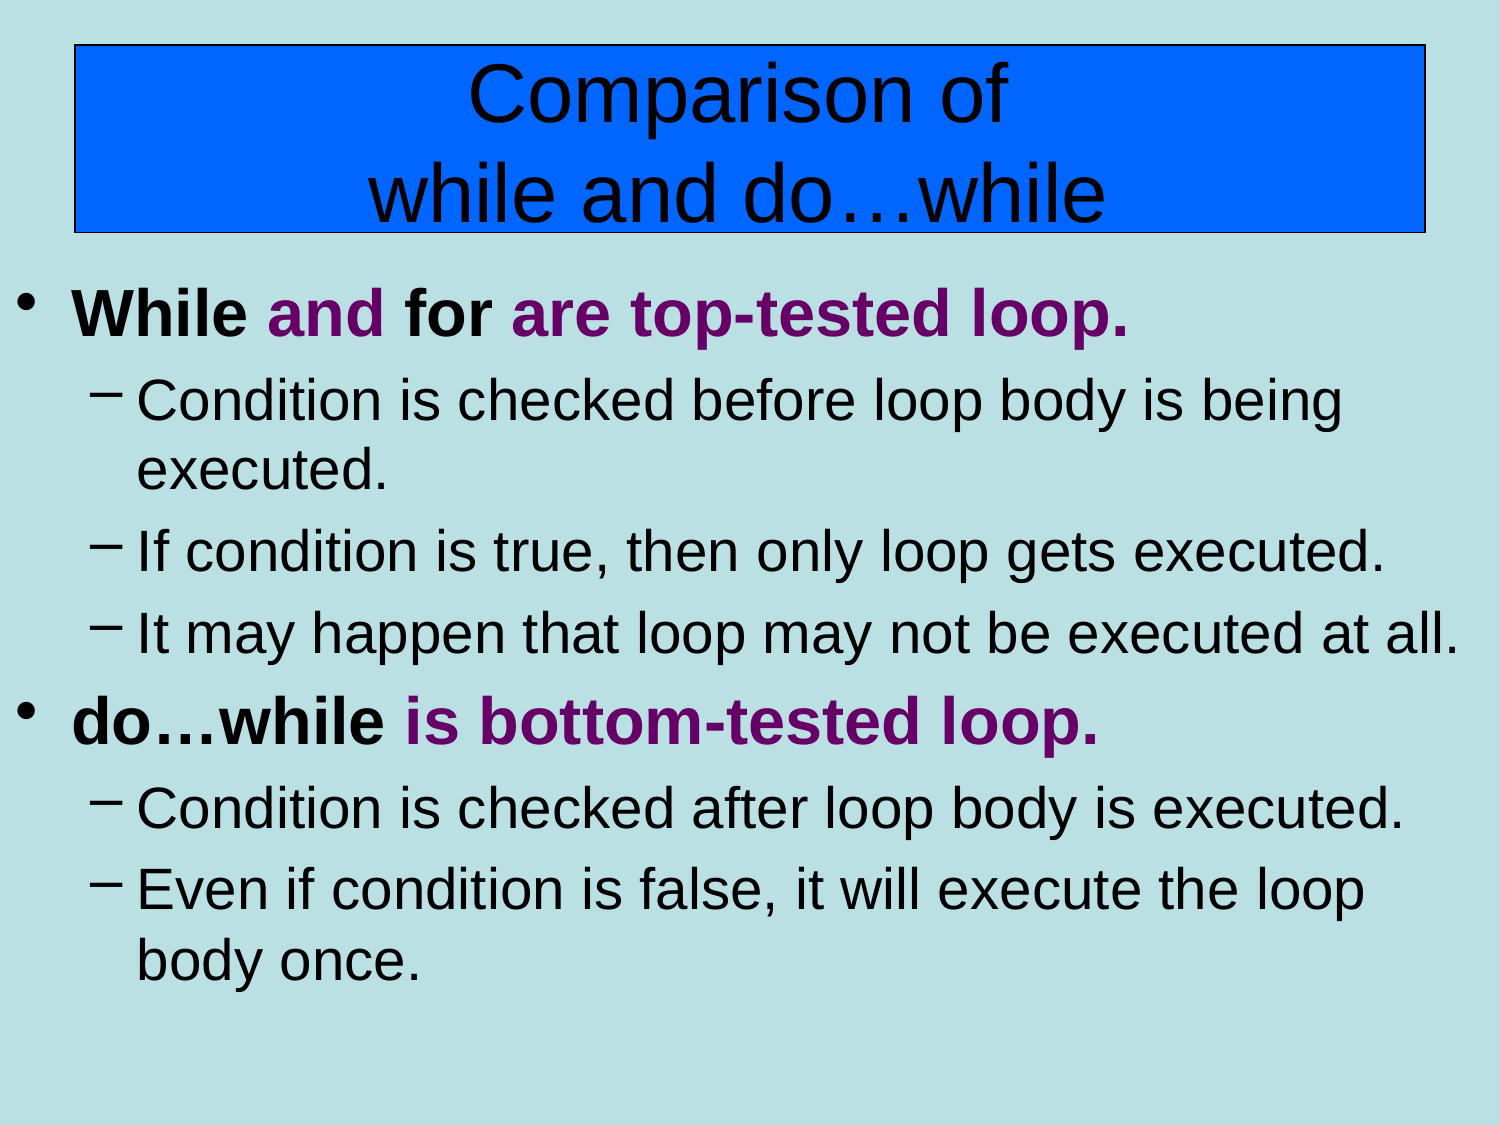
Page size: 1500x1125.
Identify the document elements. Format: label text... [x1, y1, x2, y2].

title Comparison of while and do…while [74, 44, 1426, 233]
list While and for are top-tested loop. Condition is checked before loop body is being executed. If condition is true, then only loop gets executed. It may happen that loop may not be executed at all. do…while is bottom-tested loop. Condition is checked after loop body is executed. Even if condition is false, it will execute the loop body once. [0, 262, 1500, 1101]
